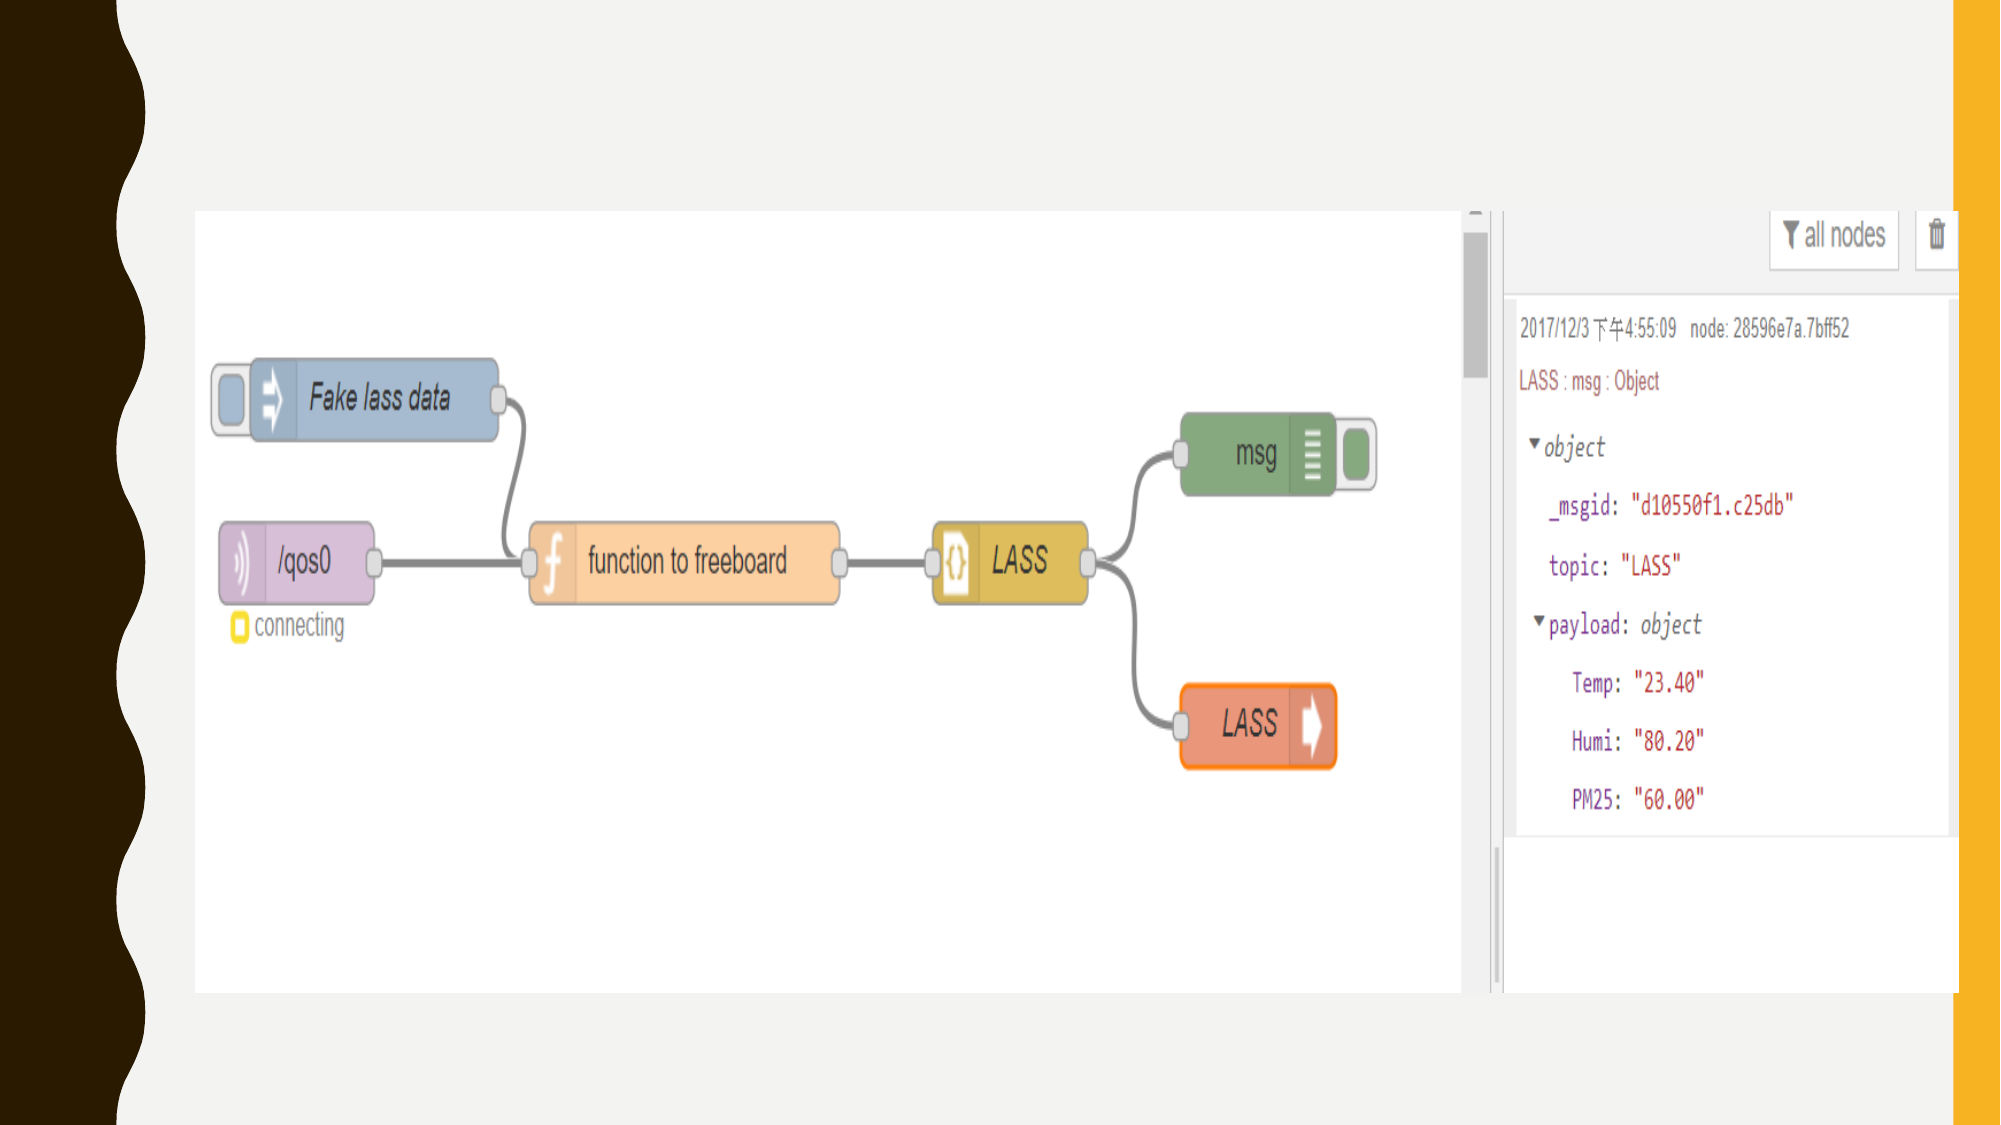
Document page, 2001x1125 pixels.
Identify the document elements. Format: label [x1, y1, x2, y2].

list [195, 211, 1960, 993]
